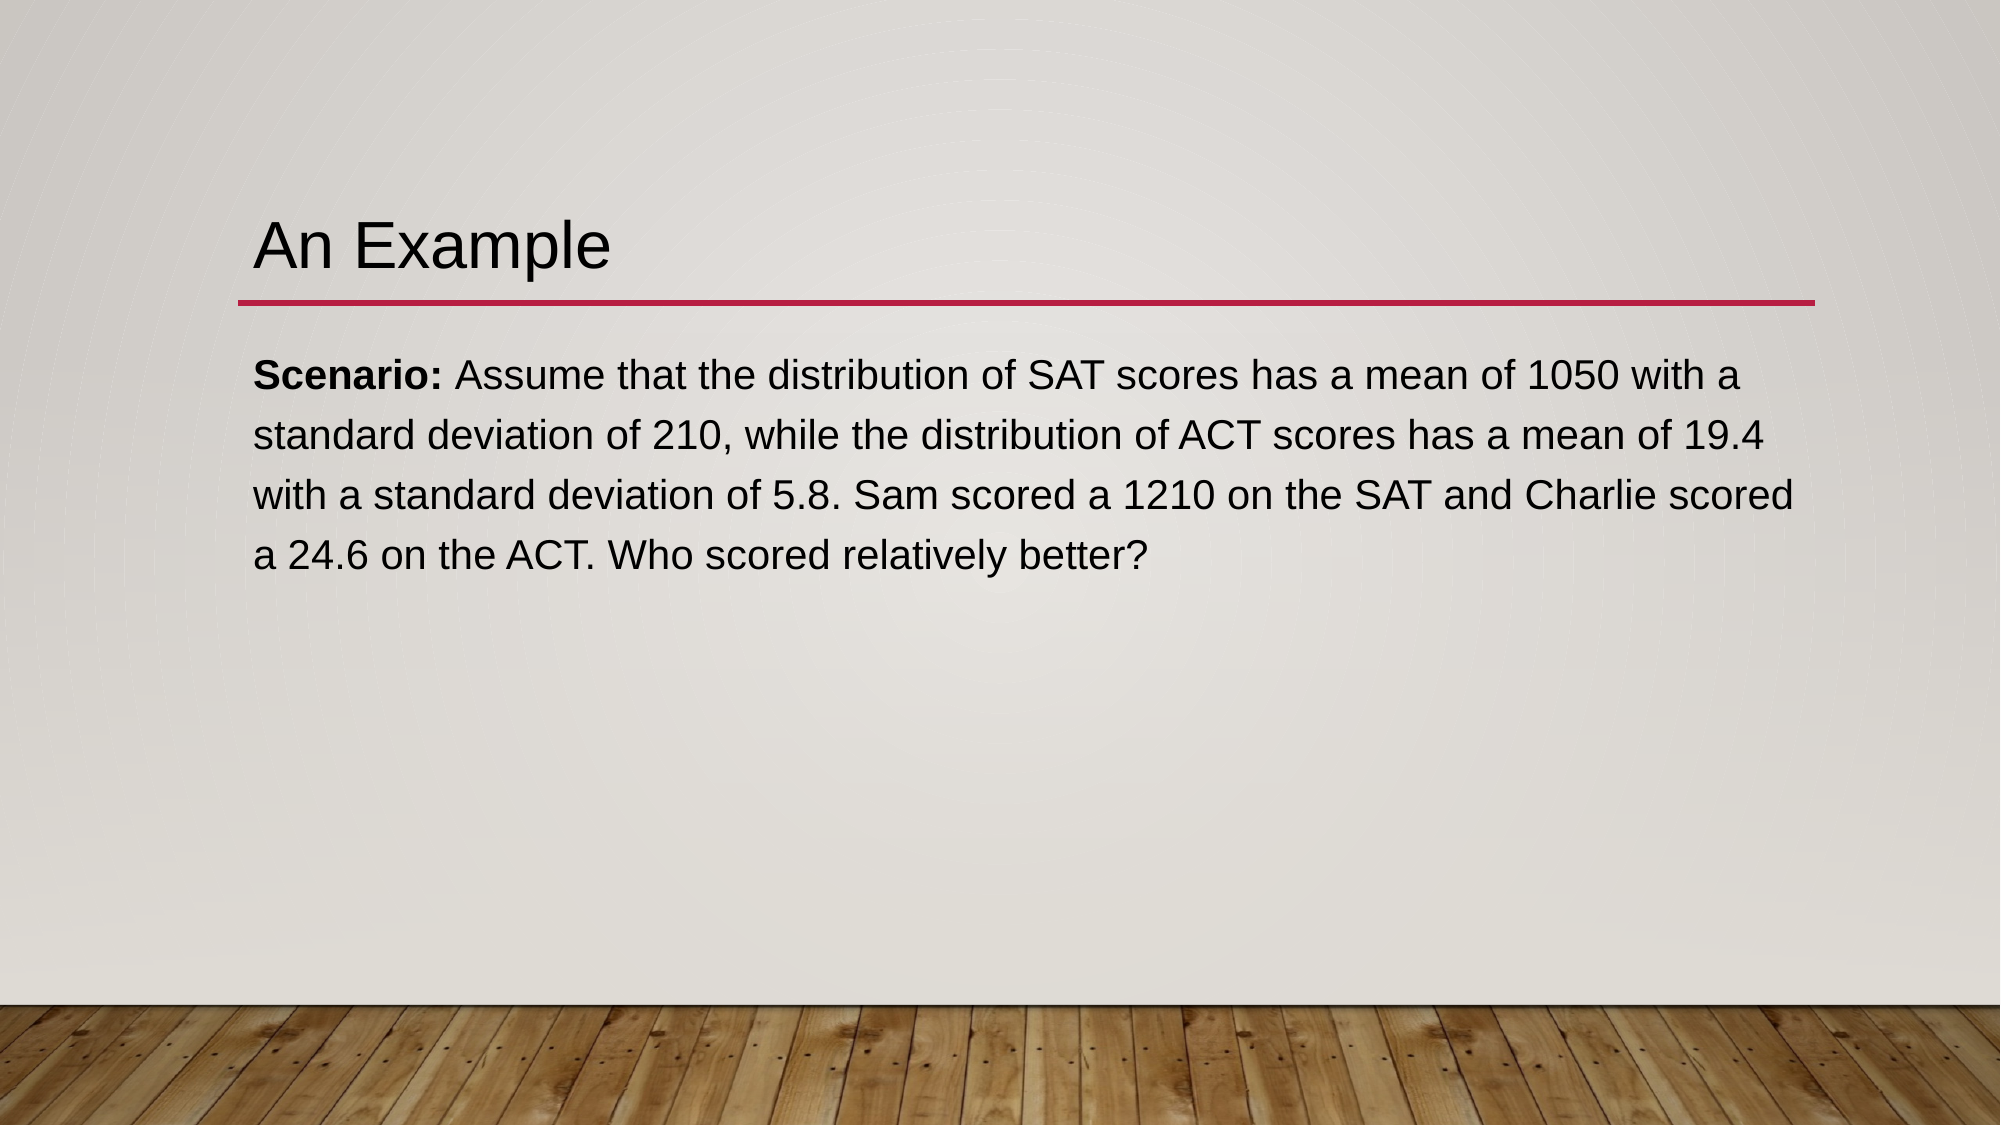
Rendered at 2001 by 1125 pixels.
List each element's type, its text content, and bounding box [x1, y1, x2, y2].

title An Example [238, 131, 1814, 305]
picture [0, 1005, 2000, 1125]
list Scenario: Assume that the distribution of SAT scores has a mean of 1050 with a standard deviation of 210, while the distribution of ACT scores has a mean of 19.4 with a standard deviation of 5.8. Sam scored a 1210 on the SAT and Charlie scored a 24.6 on the ACT. Who scored relatively better? [238, 330, 1814, 897]
